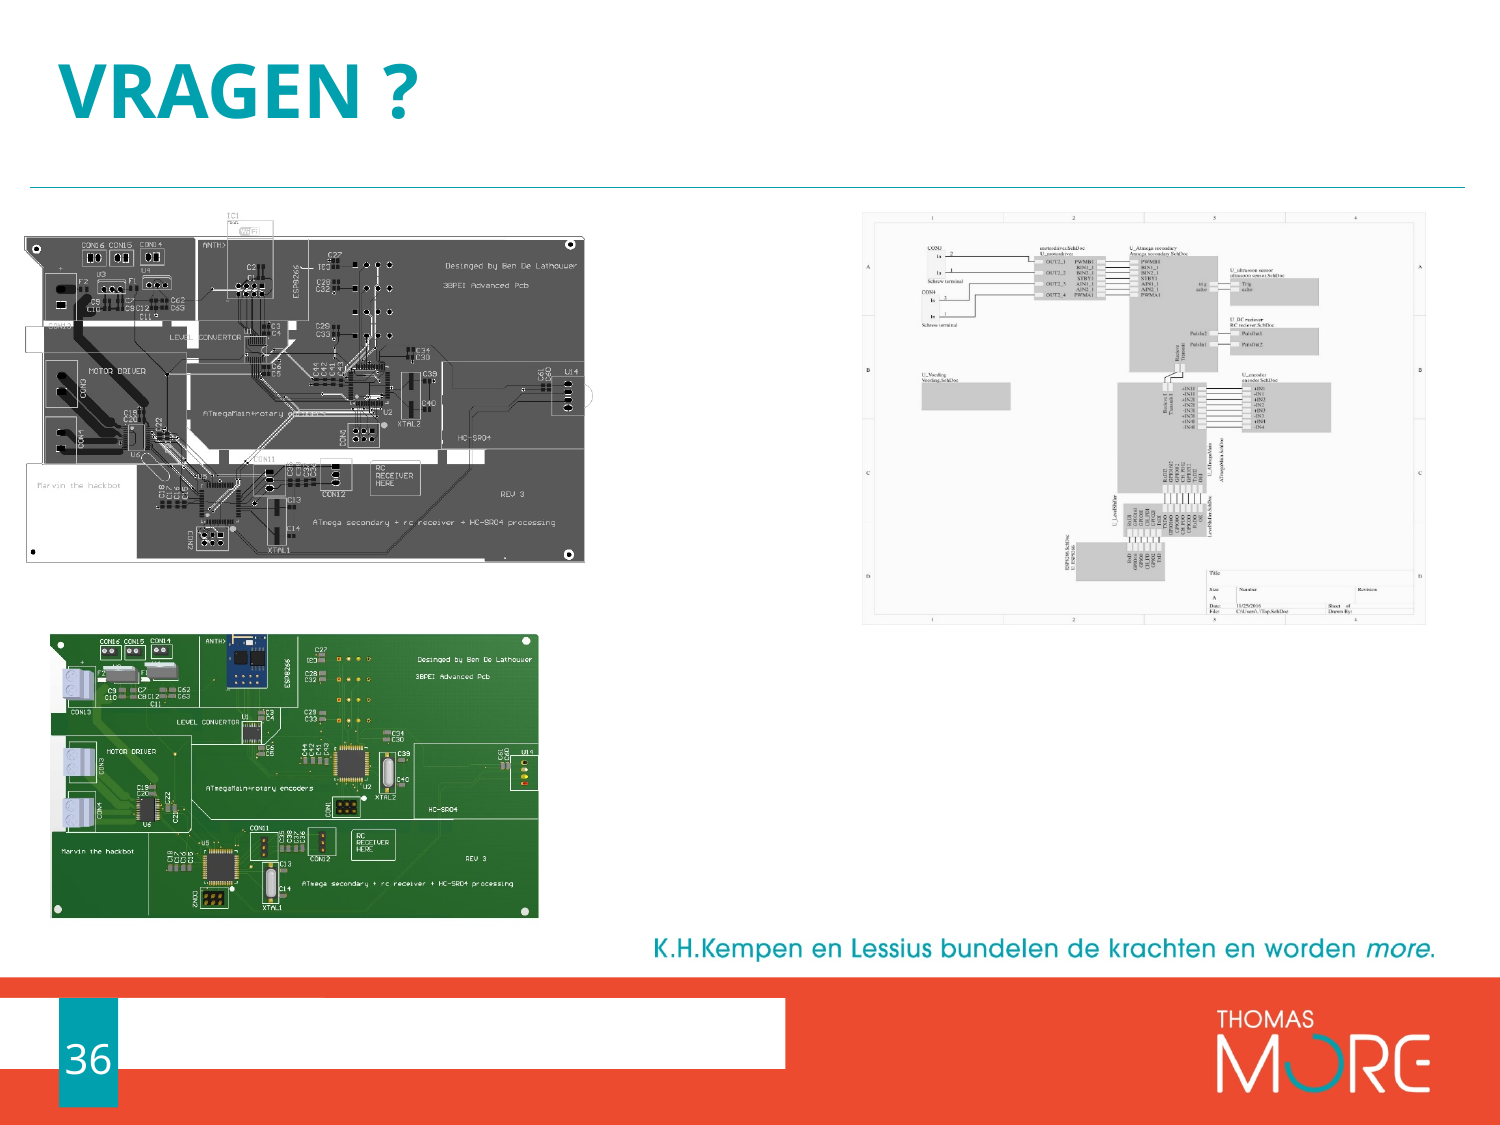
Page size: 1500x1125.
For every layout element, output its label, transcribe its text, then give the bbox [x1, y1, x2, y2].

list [24, 212, 593, 563]
picture [862, 212, 1426, 625]
title Vragen ? [0, 0, 1500, 188]
slide_number 36 [59, 998, 119, 1108]
picture [49, 587, 540, 966]
picture [655, 938, 1434, 962]
picture [1187, 980, 1459, 1122]
footer [123, 998, 786, 1069]
